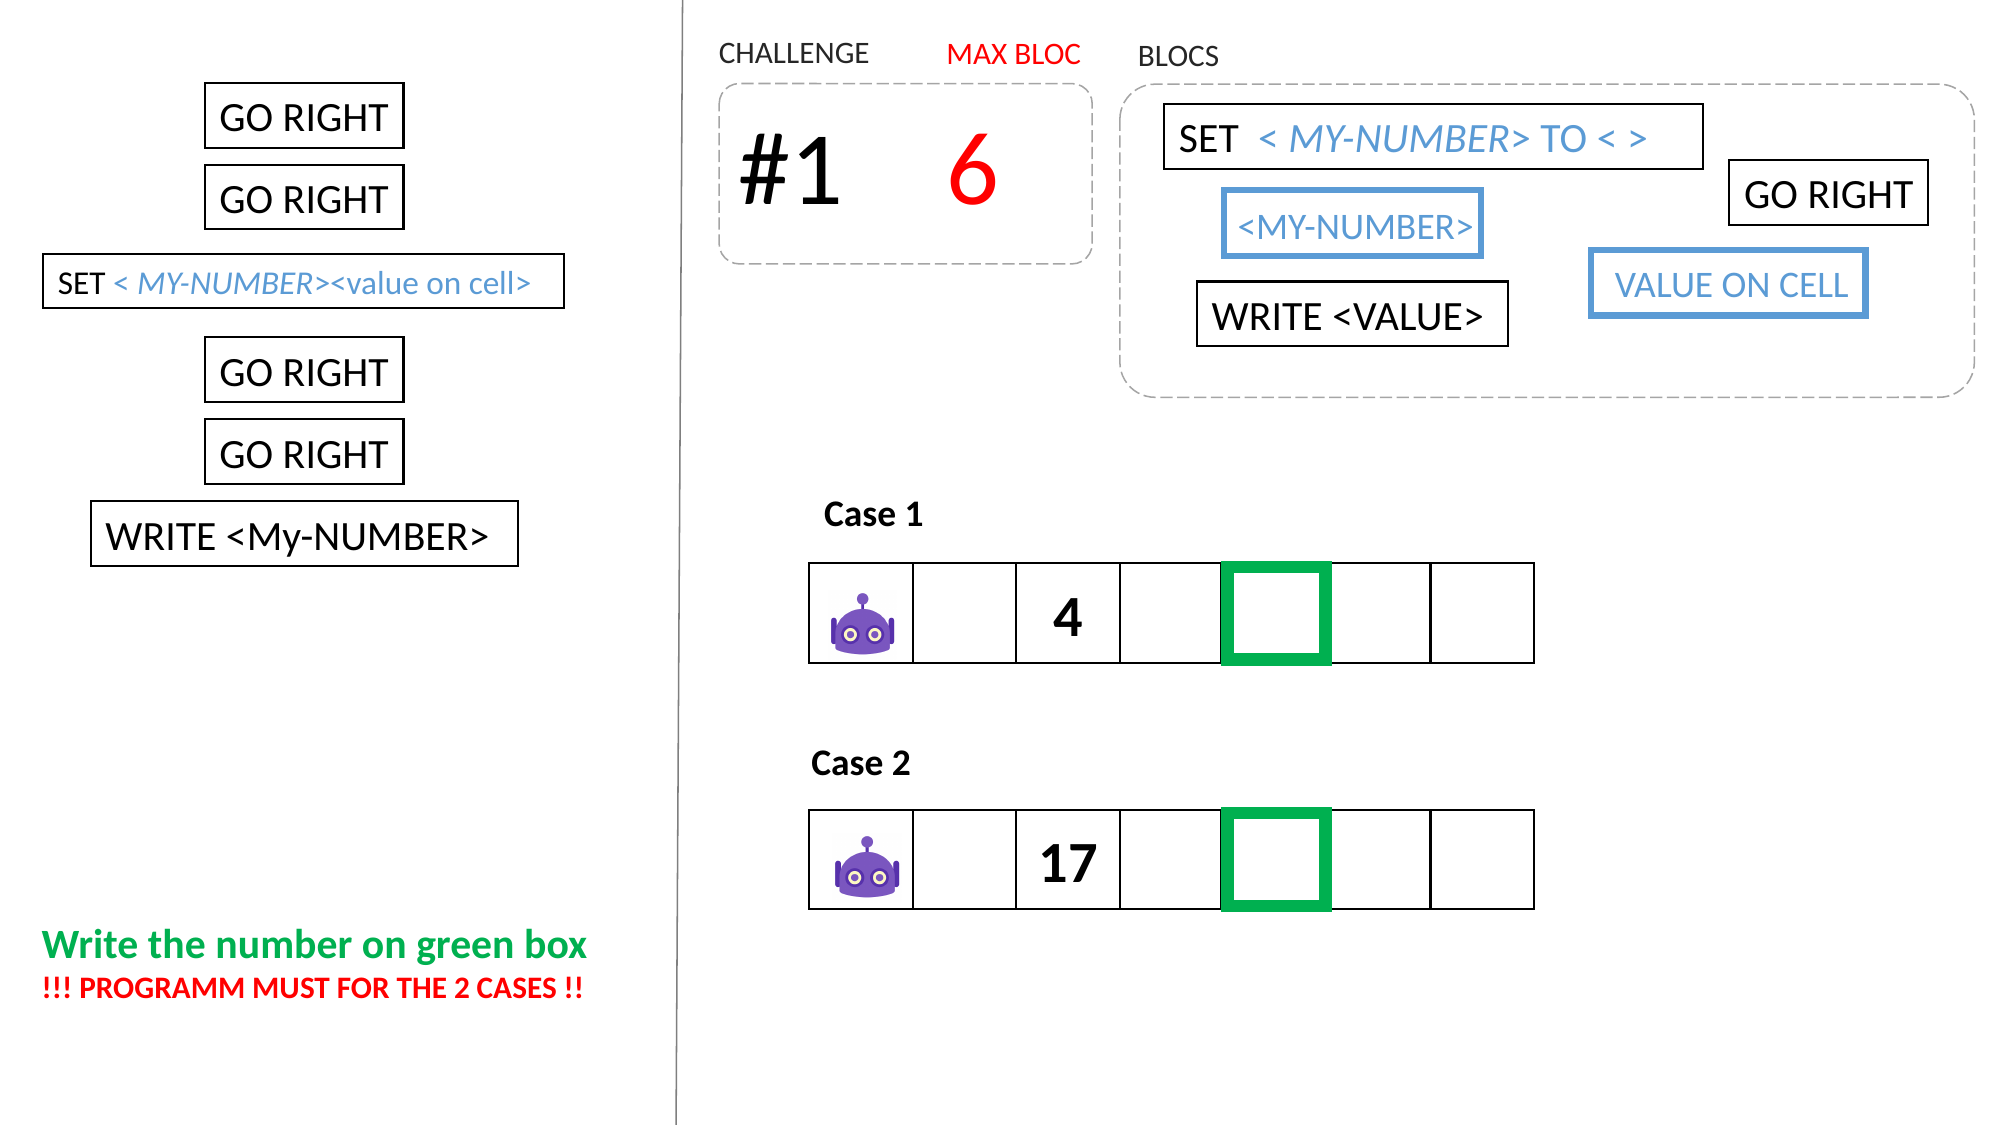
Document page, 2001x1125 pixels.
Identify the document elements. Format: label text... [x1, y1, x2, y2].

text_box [809, 809, 1534, 910]
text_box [809, 563, 1534, 664]
text_box [719, 83, 1093, 264]
text_box Case 2 [796, 730, 952, 791]
text_box 6 [931, 92, 1069, 233]
text_box MAX BLOC [931, 25, 1098, 79]
text_box Case 1 [809, 481, 965, 542]
text_box SET < MY-NUMBER> TO < > [1163, 103, 1704, 170]
text_box BLOCS [1122, 27, 1235, 81]
text_box [1119, 84, 1975, 398]
text_box WRITE <VALUE> [1196, 280, 1509, 347]
text_box GO RIGHT [204, 82, 405, 149]
text_box <MY-NUMBER> [1222, 195, 1490, 255]
text_box CHALLENGE [703, 25, 887, 78]
text_box #1 [723, 92, 860, 233]
text_box [1590, 249, 1867, 317]
text_box VALUE ON CELL [1599, 252, 1864, 313]
text_box SET < MY-NUMBER><value on cell> [42, 253, 565, 309]
text_box GO RIGHT [204, 164, 405, 230]
text_box Write the number on green box !!! PROGRAMM MUST FOR THE 2 CASES !! [26, 909, 637, 1012]
text_box GO RIGHT [204, 418, 405, 485]
text_box WRITE <My-NUMBER> [90, 500, 519, 567]
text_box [675, 0, 683, 1125]
text_box [1223, 189, 1482, 195]
text_box GO RIGHT [204, 336, 405, 403]
text_box GO RIGHT [1728, 159, 1929, 226]
